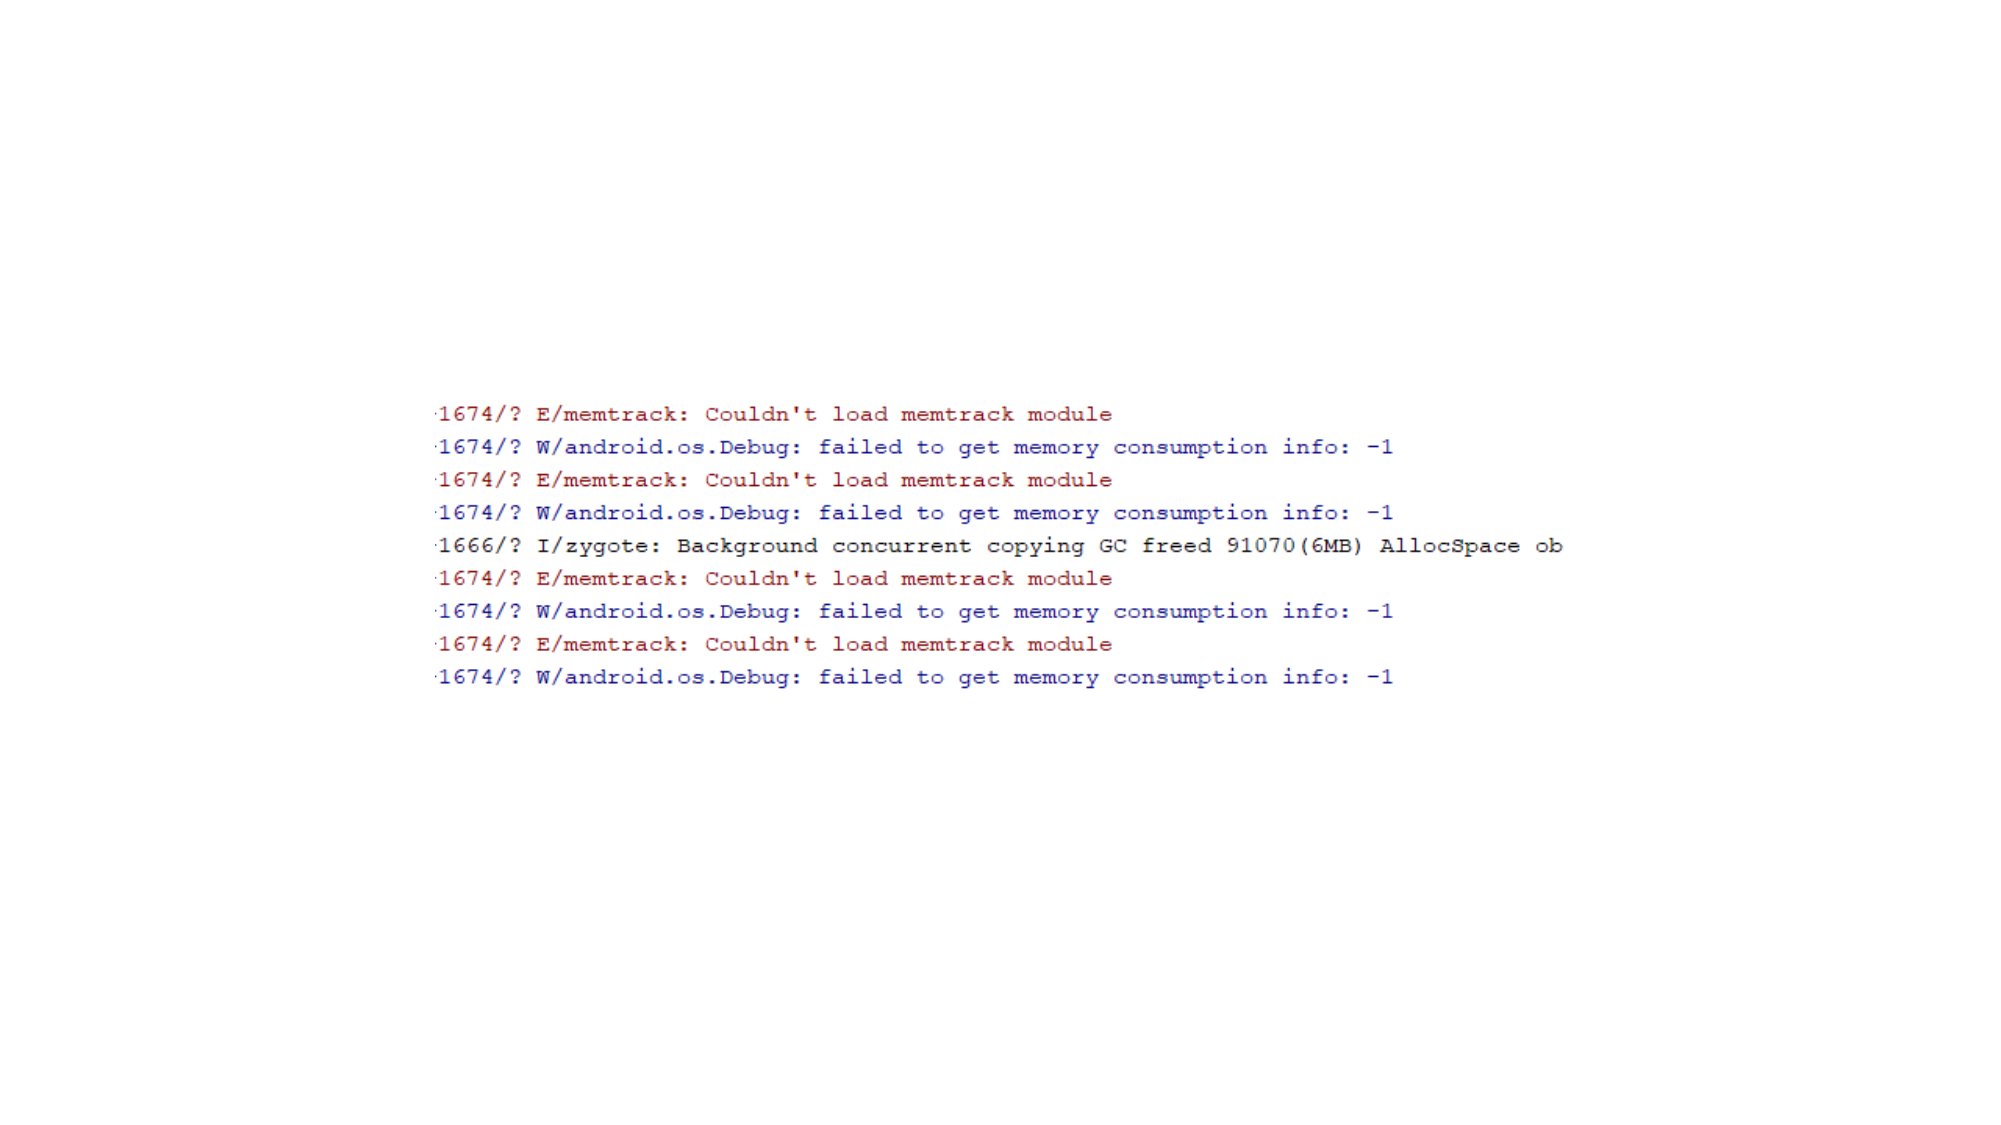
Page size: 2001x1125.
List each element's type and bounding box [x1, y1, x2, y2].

picture [435, 399, 1565, 726]
